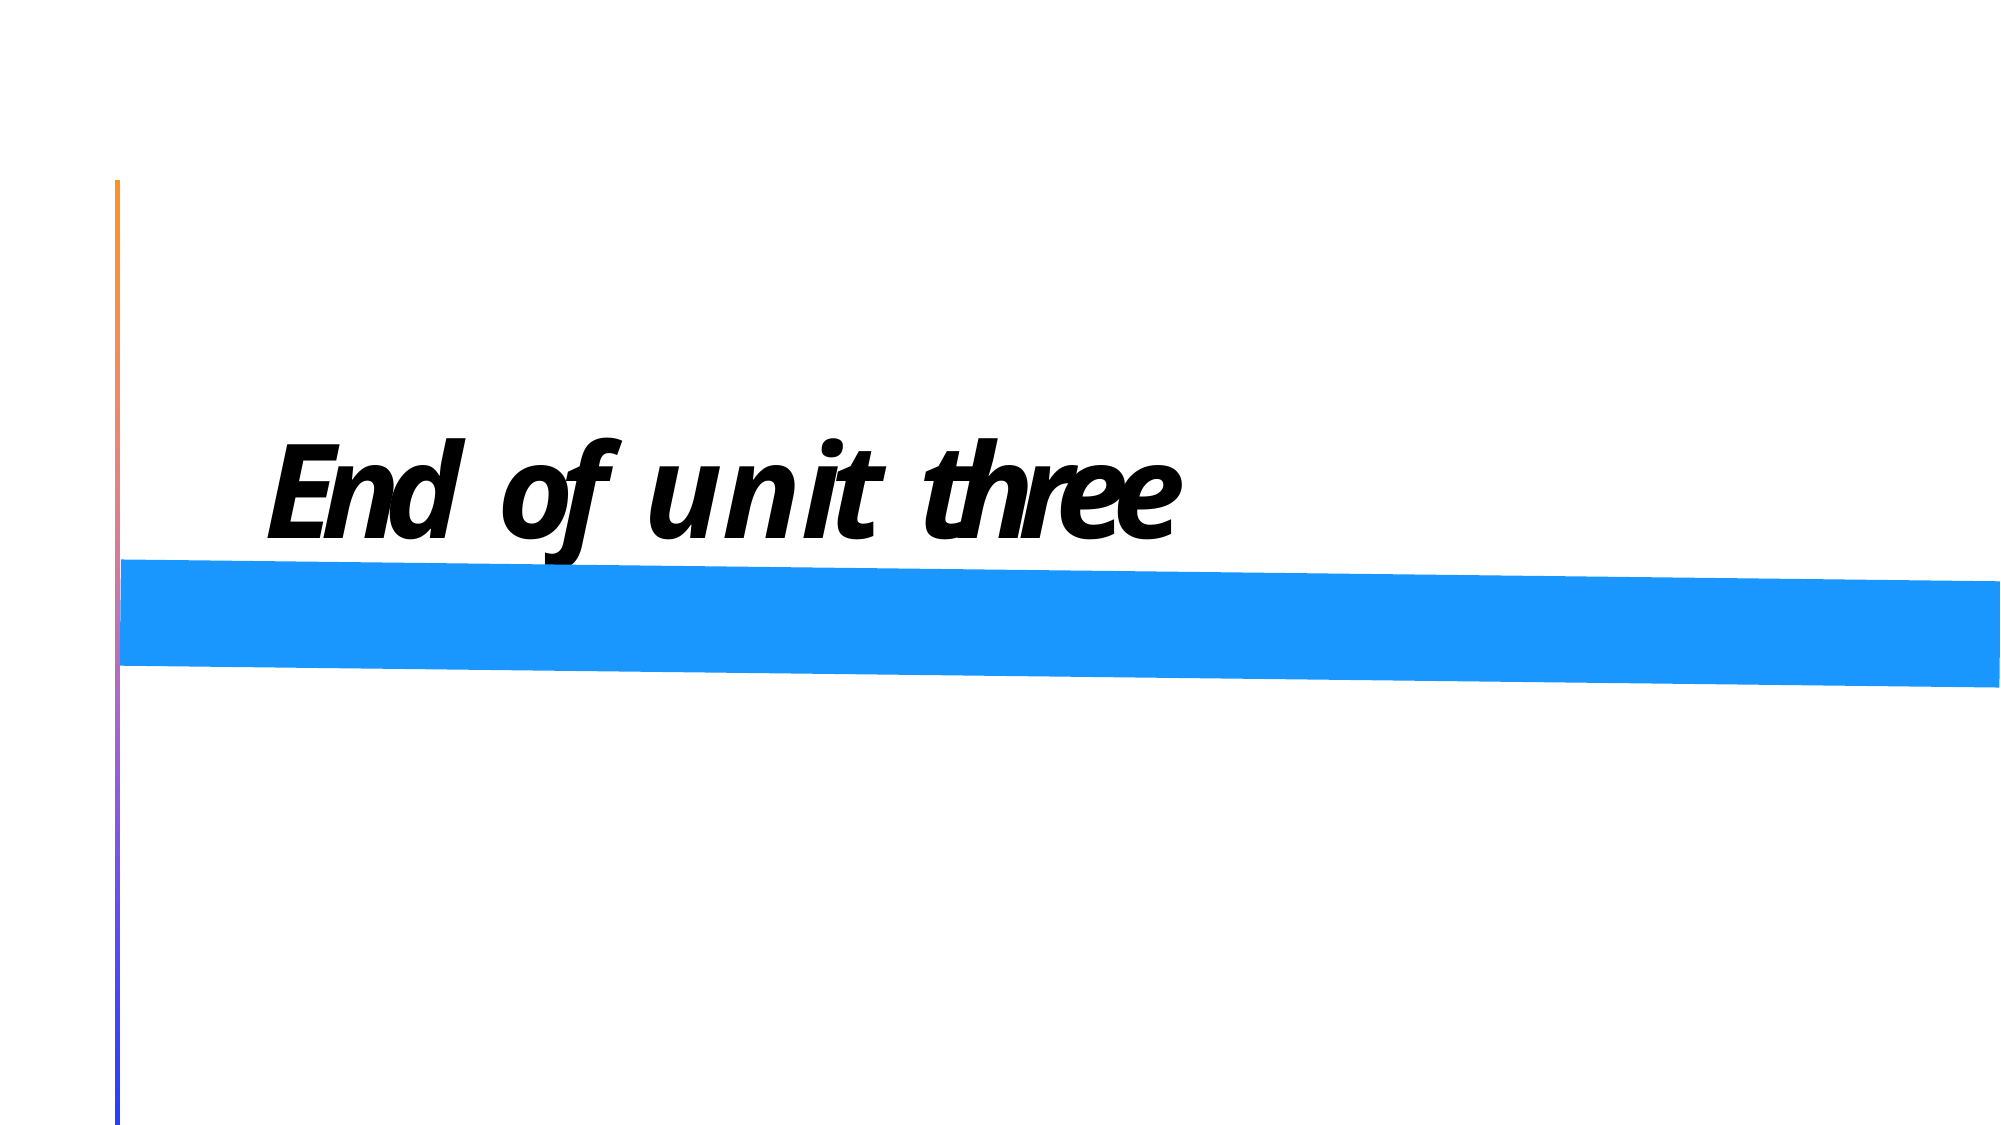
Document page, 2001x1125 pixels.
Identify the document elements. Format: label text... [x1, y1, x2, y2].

picture [115, 180, 120, 1125]
title End of unit three [262, 404, 1267, 595]
